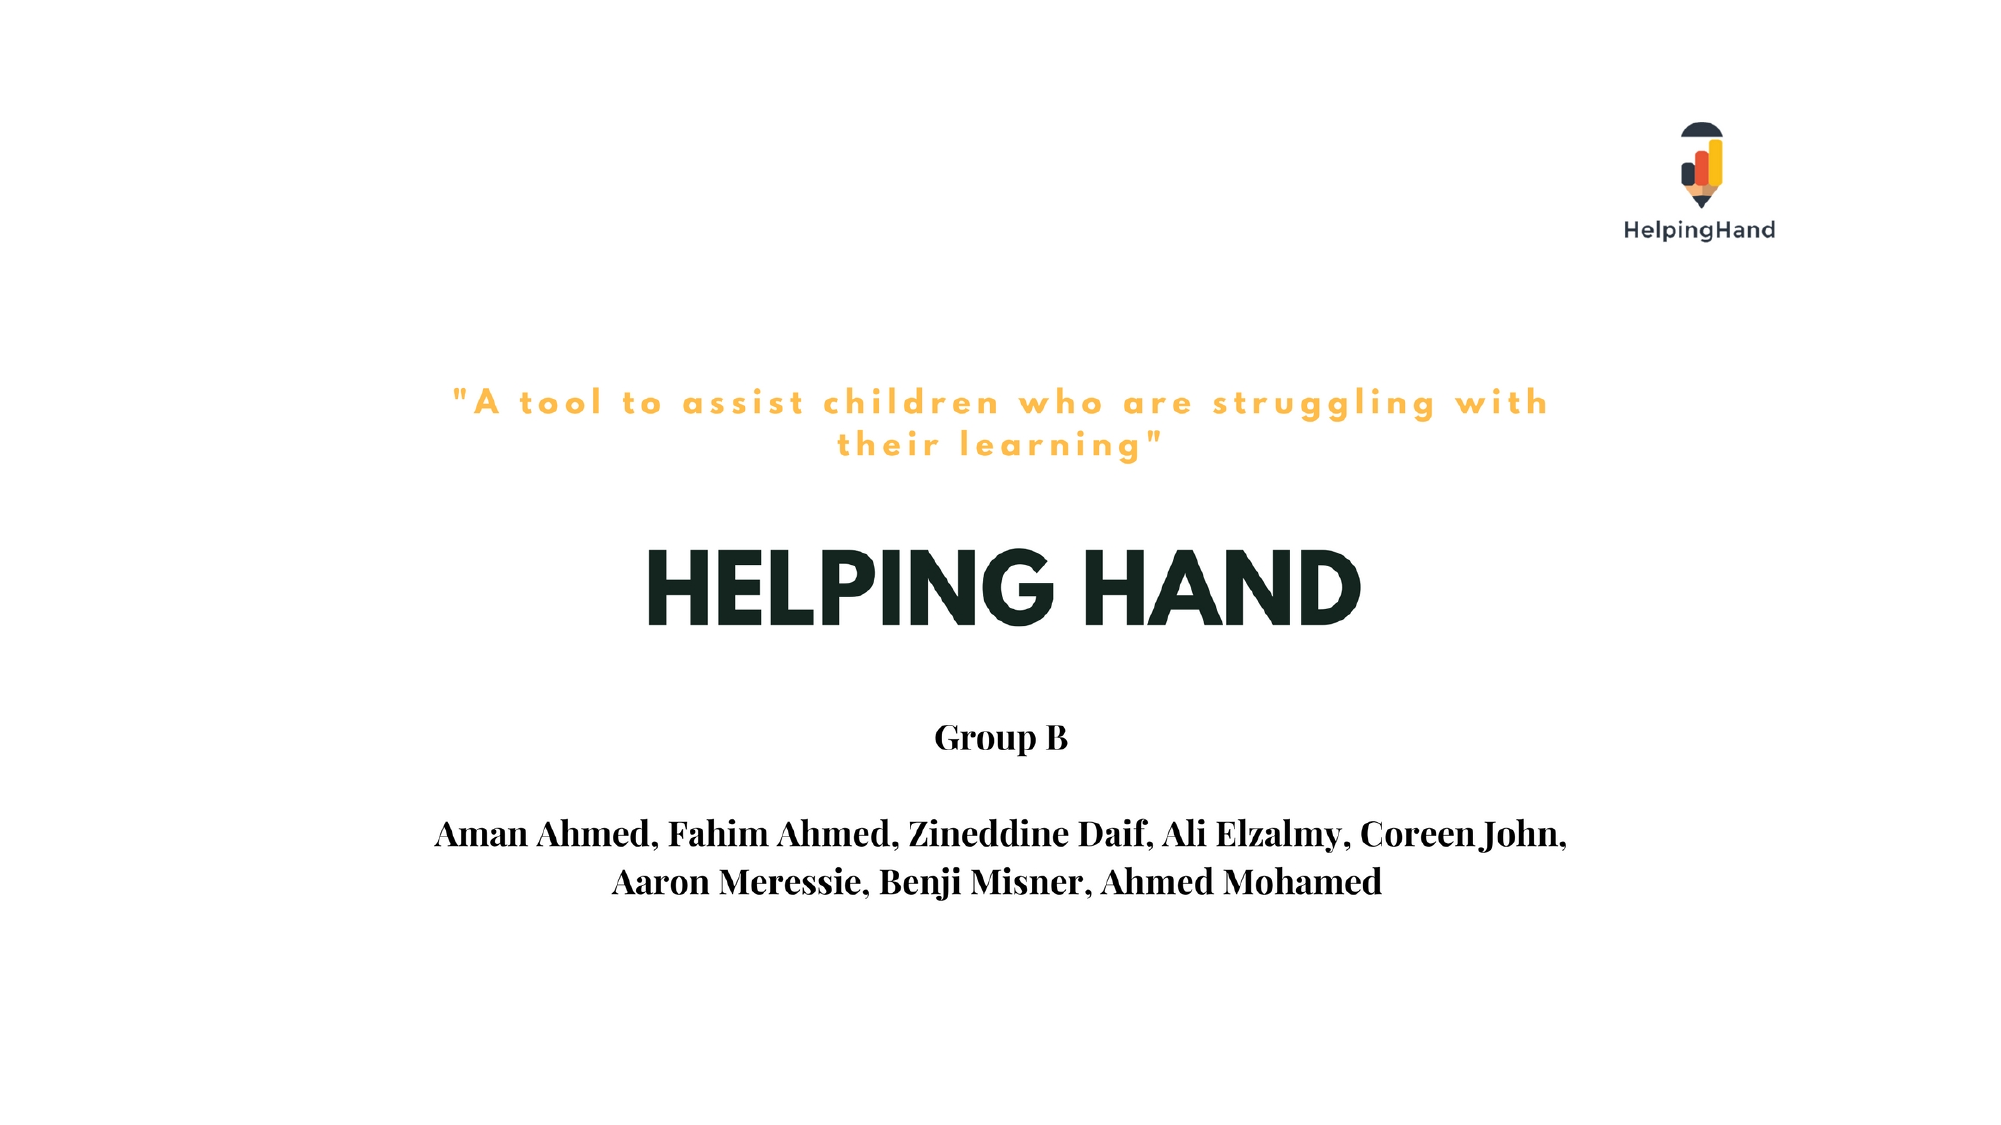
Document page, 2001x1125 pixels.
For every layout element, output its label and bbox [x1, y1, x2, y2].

picture [164, 104, 1815, 1034]
